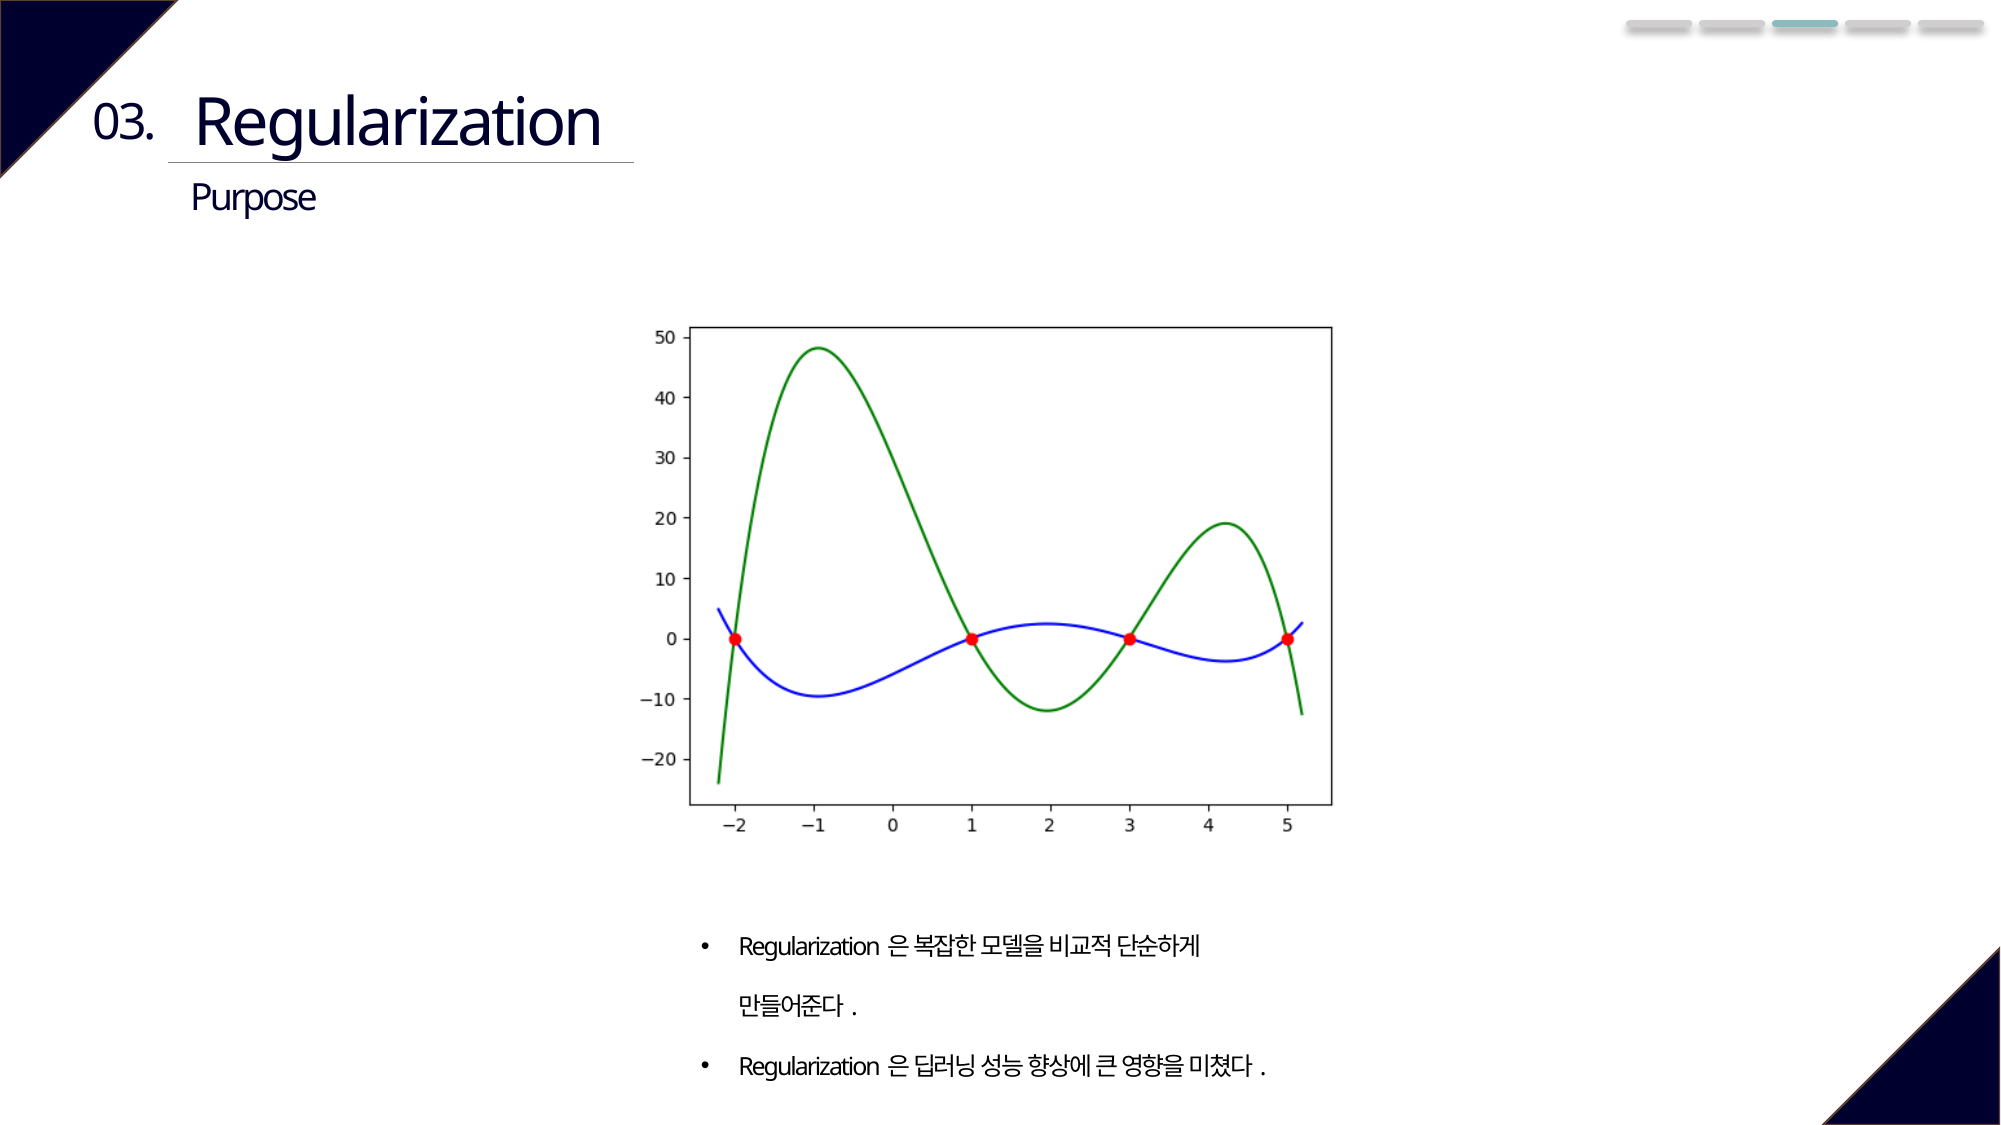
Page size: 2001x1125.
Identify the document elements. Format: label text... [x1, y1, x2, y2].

text_box Purpose [175, 165, 784, 225]
picture [586, 252, 1414, 873]
text_box Regularization [178, 71, 933, 167]
text_box 03. [78, 81, 172, 157]
text_box Regularization은 복잡한 모델을 비교적 단순하게 만들어준다. Regularization은 딥러닝 성능 향상에 큰 영향을 미쳤다. [686, 893, 1314, 1088]
